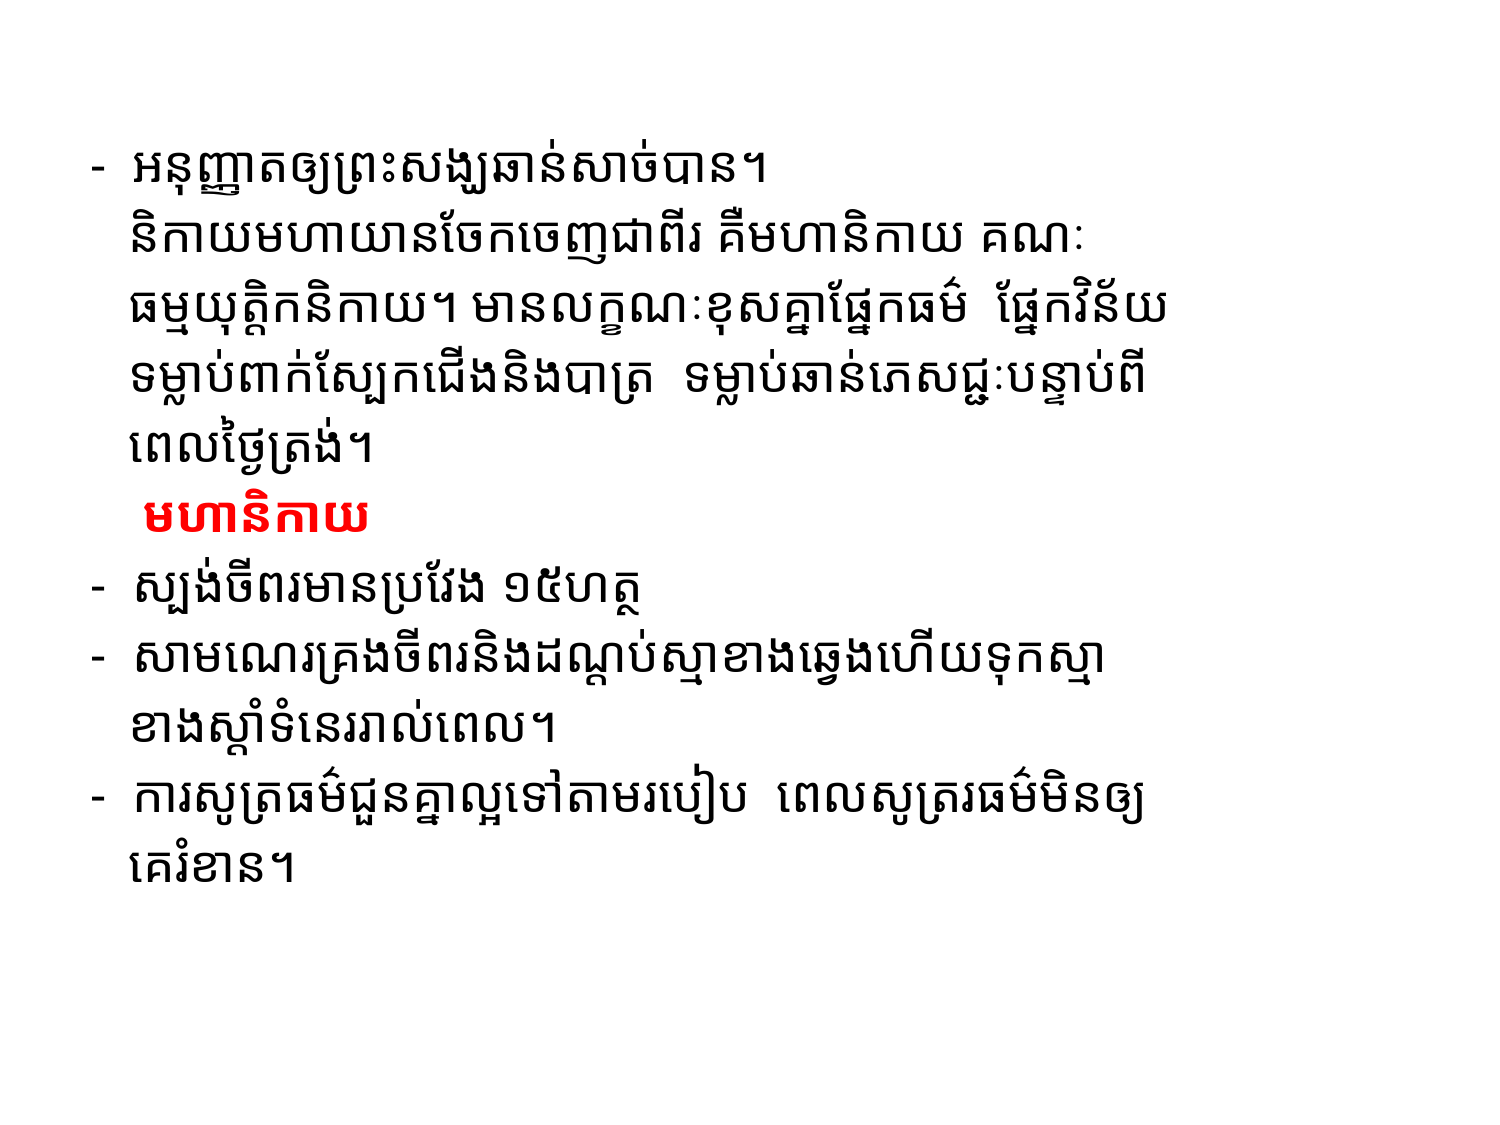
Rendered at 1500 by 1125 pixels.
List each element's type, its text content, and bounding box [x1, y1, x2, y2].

list - អនុញ្ញាតឲ្យព្រះសង្ឃឆាន់សាច់បាន។ និកាយមហាយានចែកចេញជាពីរ គឺមហានិកាយ គណៈ ធម្មយុត្តិកនិកាយ។ មានលក្ខណៈខុសគ្នាផ្នែកធម៌ ផ្នែកវិន័យ ទម្លាប់ពាក់ស្បែកជើងនិងបាត្រ ទម្លាប់ឆាន់ភេសជ្ជៈបន្ទាប់ពី ពេលថ្ងៃត្រង់។ មហានិកាយ - ស្បង់ចីពរមានប្រវែង ១៥ហត្ថ - សាមណេរគ្រងចីពរនិងដណ្តប់ស្មាខាងឆ្វេងហើយទុកស្មា ខាងស្តាំទំនេររាល់ពេល។ - ការសូត្រធម៌ជួនគ្នាល្អទៅតាមរបៀប ពេលសូត្ររធម៌មិនឲ្យ គេរំខាន។ [75, 125, 1425, 1005]
